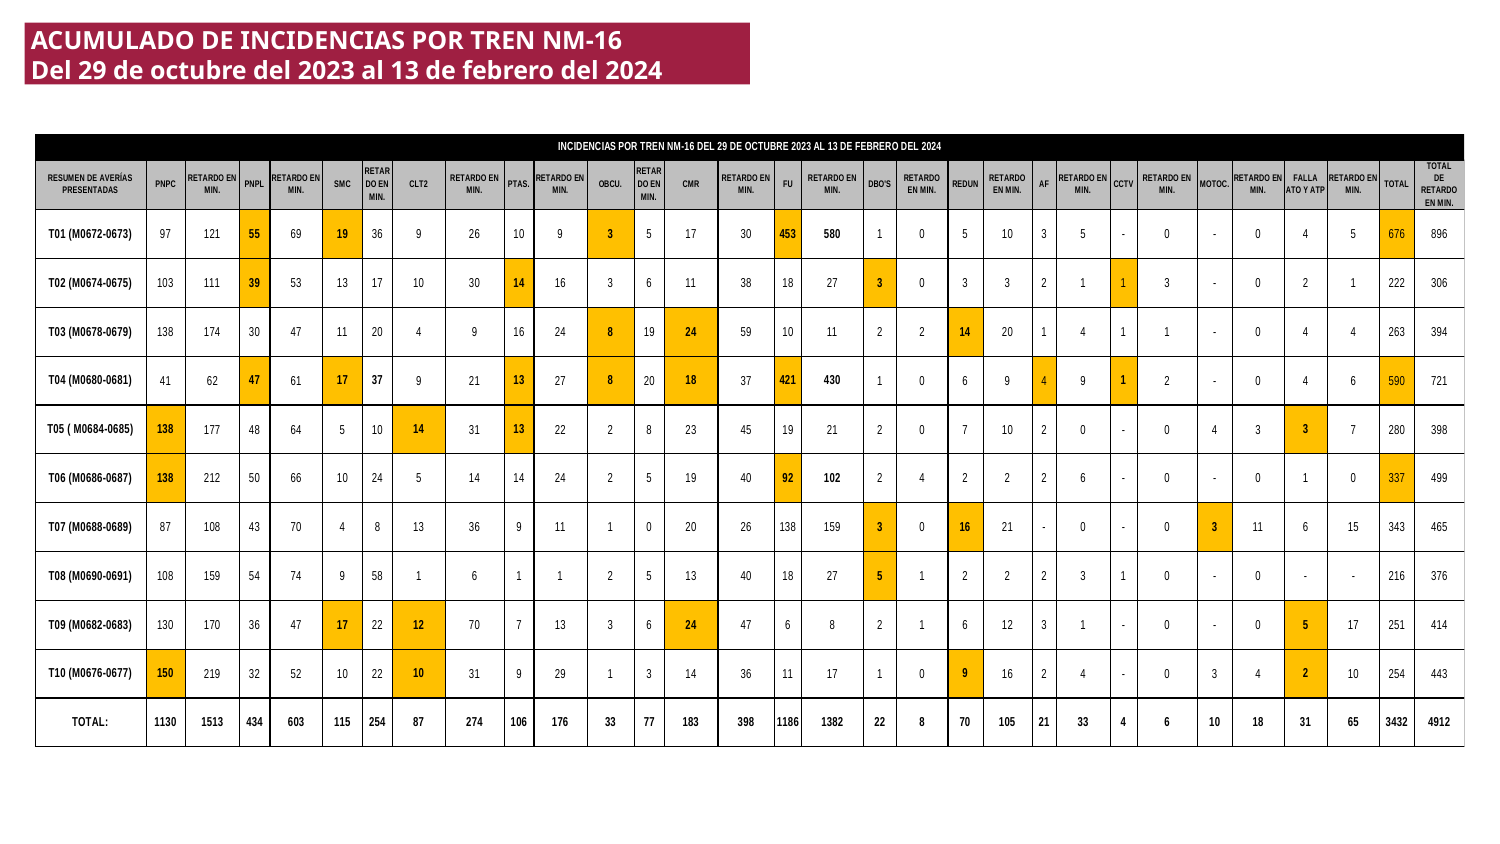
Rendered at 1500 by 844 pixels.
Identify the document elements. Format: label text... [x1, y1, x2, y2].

title ACUMULADO DE INCIDENCIAS POR TREN NM-16 Del 29 de octubre del 2023 al 13 de febrero del 2024 [20, 22, 809, 166]
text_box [34, 134, 1465, 748]
